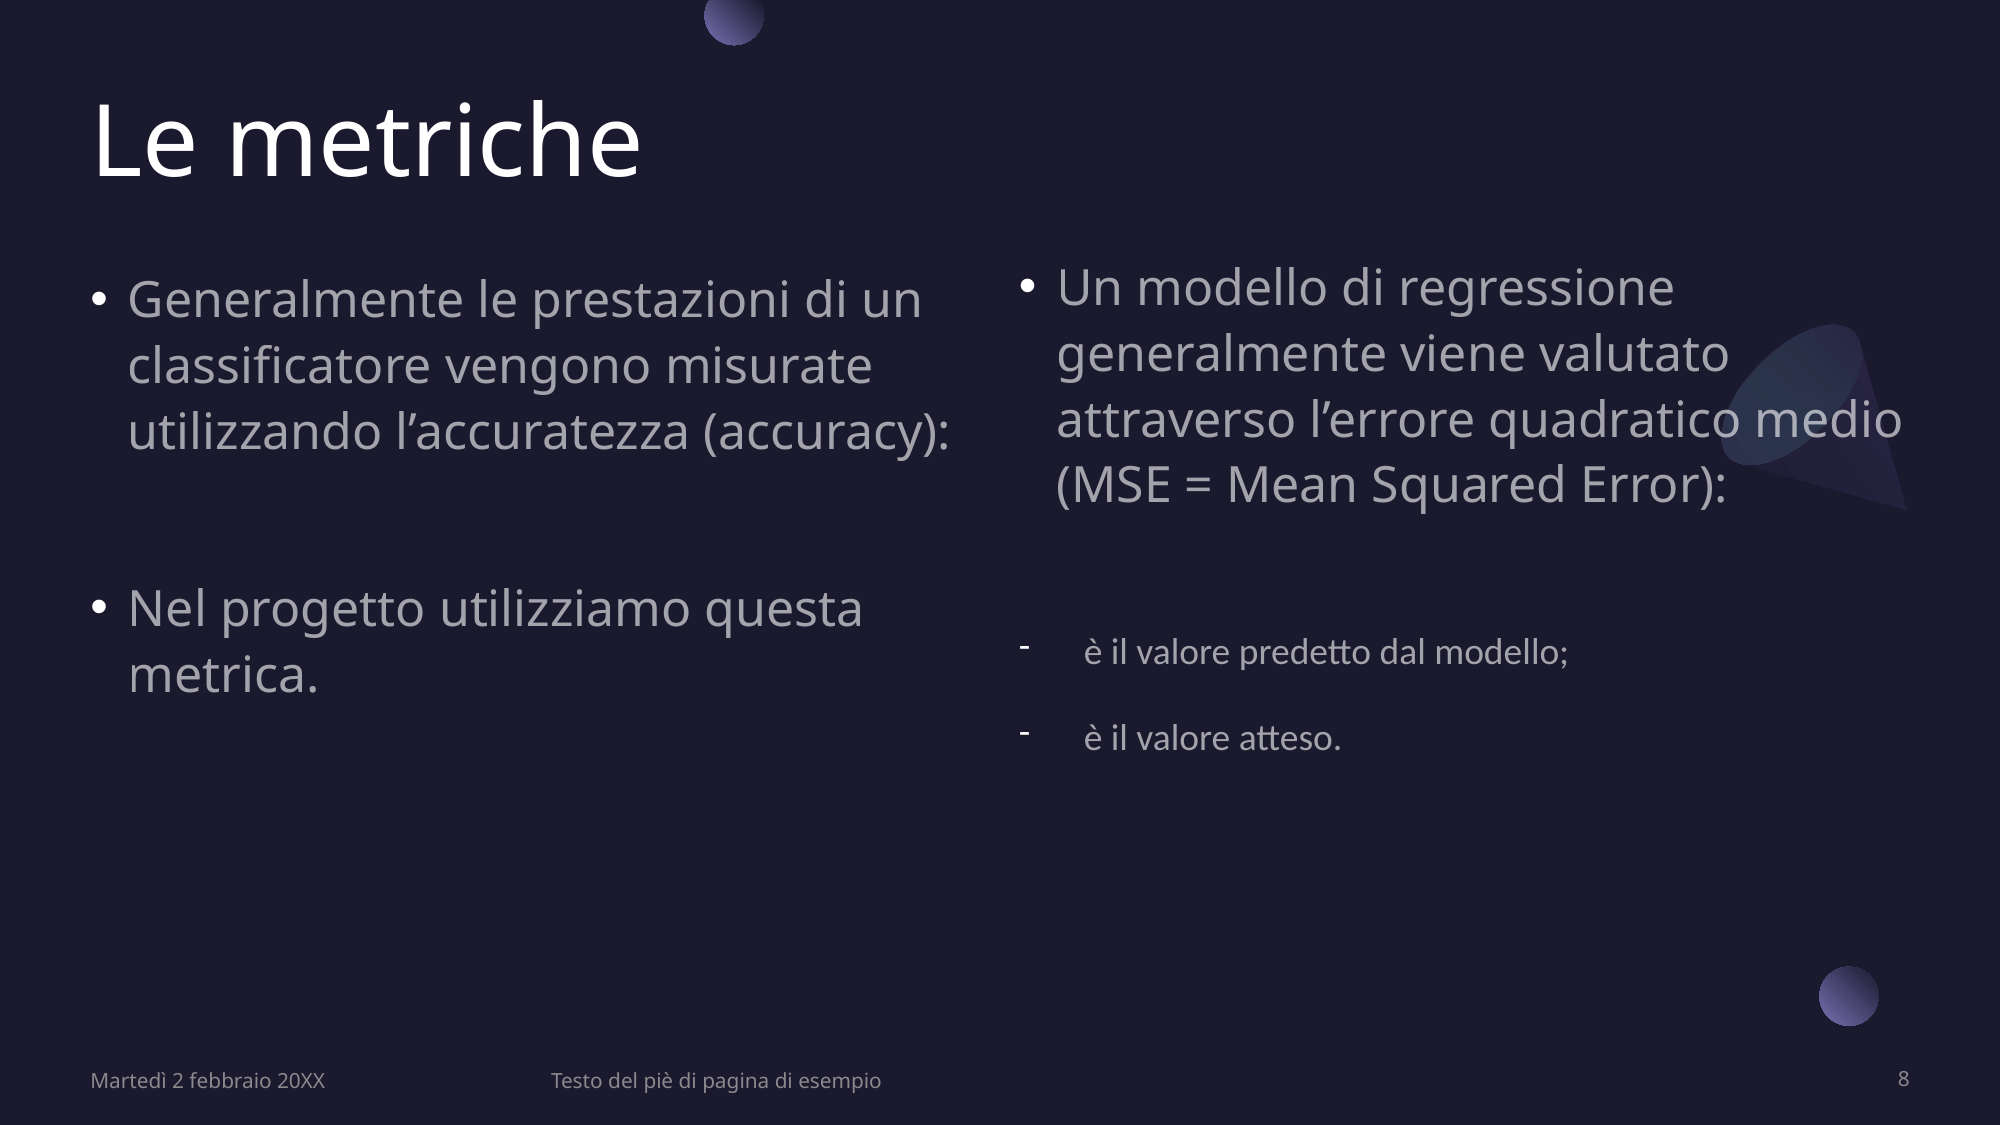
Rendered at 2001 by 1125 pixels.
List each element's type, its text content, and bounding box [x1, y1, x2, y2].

slide_number 8 [1632, 1067, 1910, 1093]
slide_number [90, 1067, 522, 1093]
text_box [1702, 332, 1922, 541]
title Le metriche [90, 90, 1911, 217]
footer Testo del piè di pagina di esempio [551, 1067, 1598, 1093]
text_box [703, 0, 765, 47]
